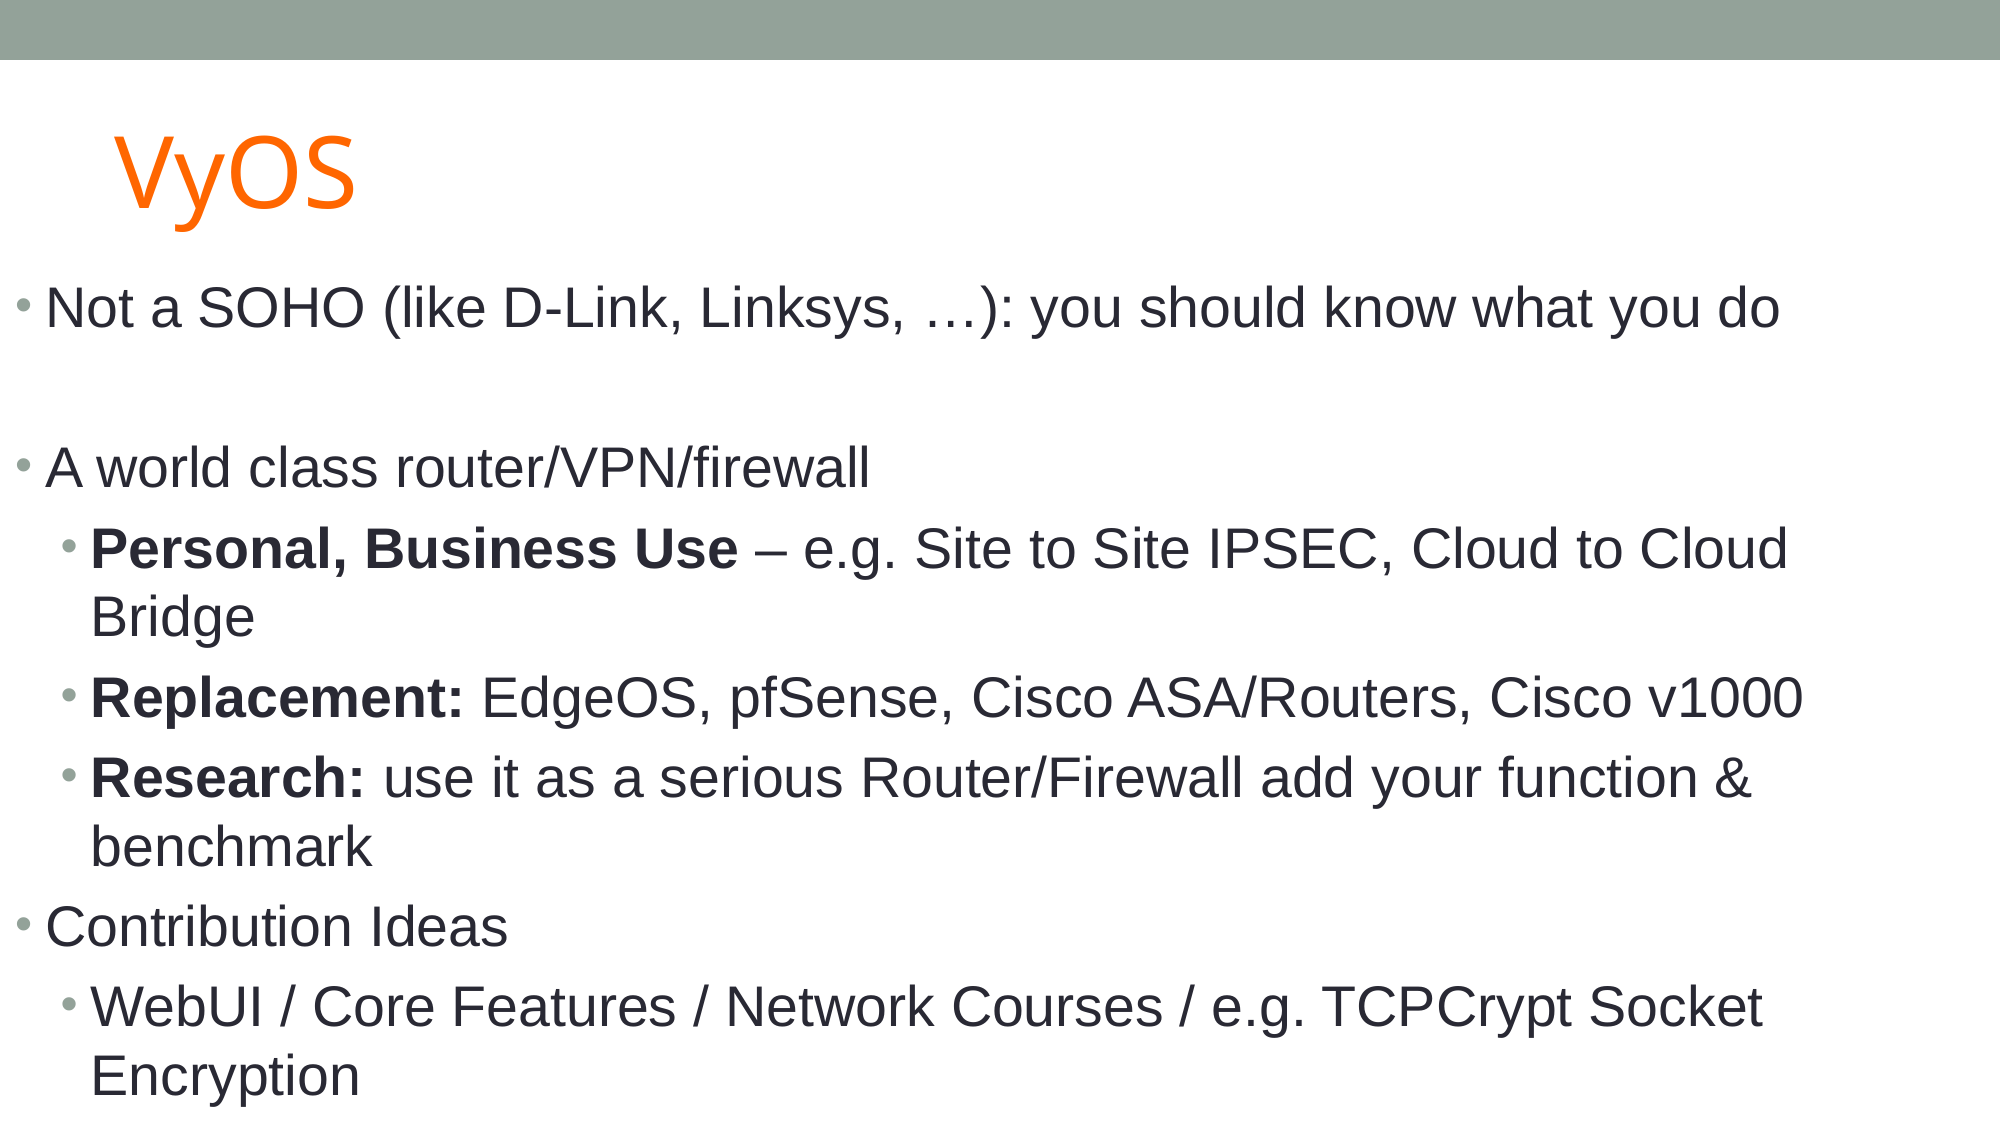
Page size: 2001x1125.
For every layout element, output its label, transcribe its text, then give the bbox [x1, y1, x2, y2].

list Not a SOHO (like D-Link, Linksys, …): you should know what you do A world class router/VPN/firewall Personal, Business Use – e.g. Site to Site IPSEC, Cloud to Cloud Bridge Replacement: EdgeOS, pfSense, Cisco ASA/Routers, Cisco v1000 Research: use it as a serious Router/Firewall add your function & benchmark Contribution Ideas WebUI / Core Features / Network Courses / e.g. TCPCrypt Socket Encryption [0, 262, 1900, 1125]
title VyOS [99, 87, 1900, 250]
